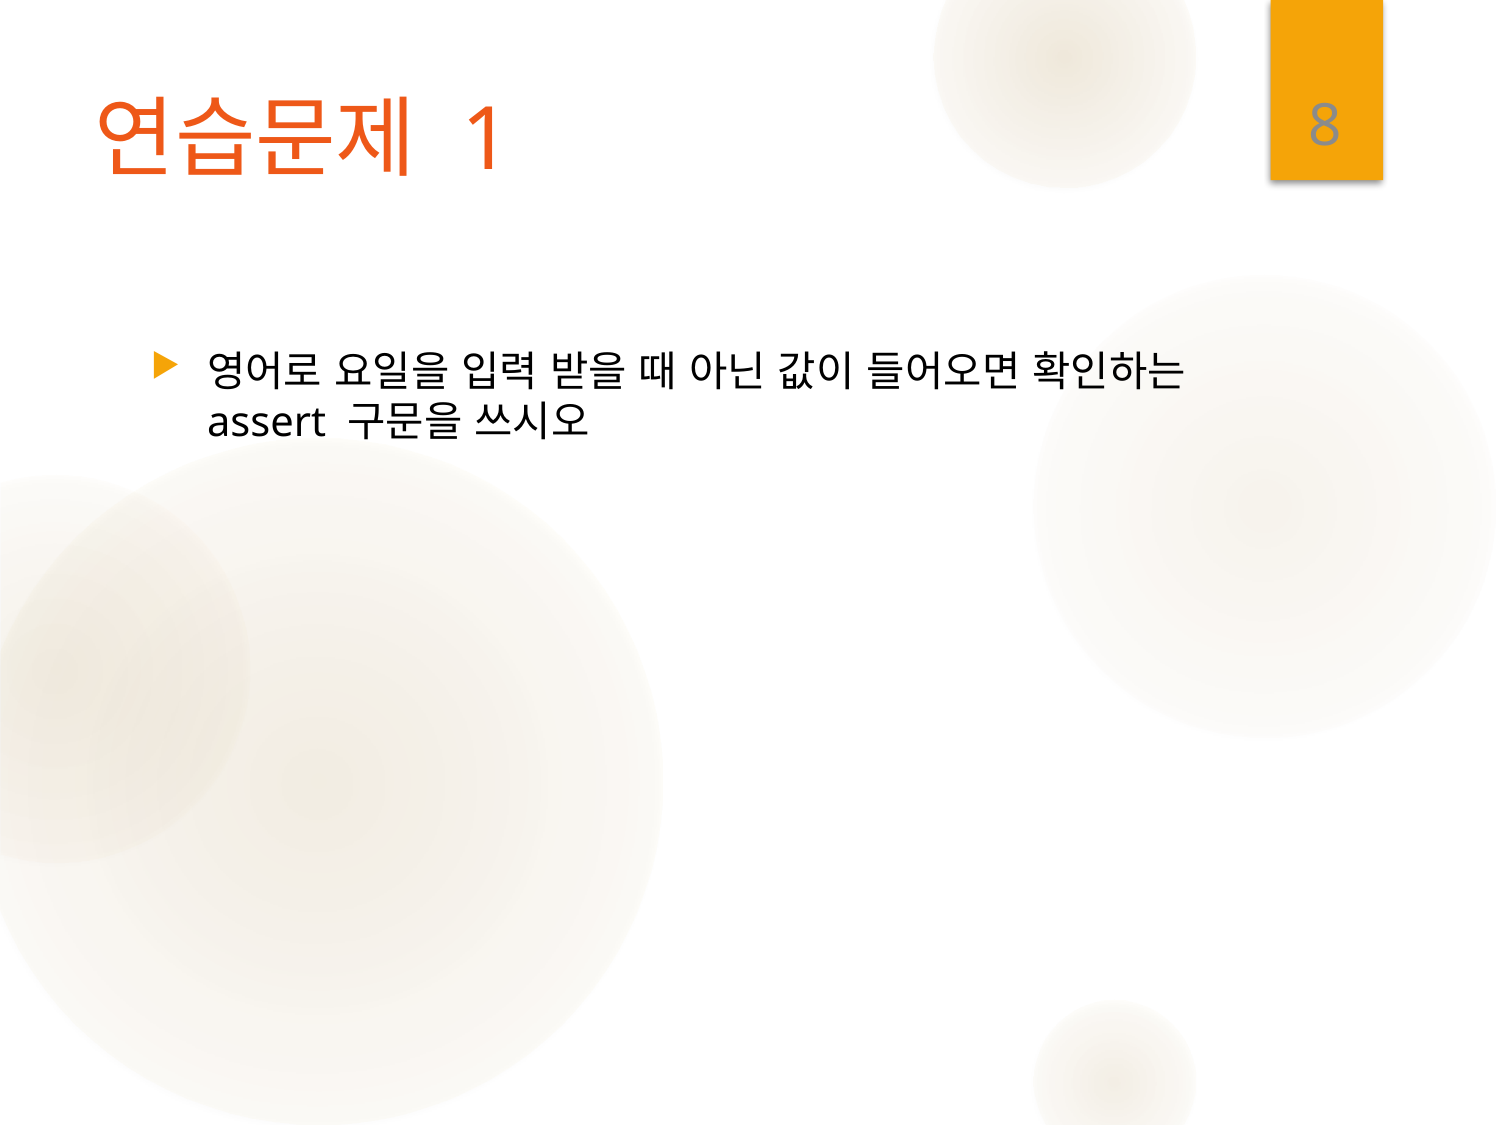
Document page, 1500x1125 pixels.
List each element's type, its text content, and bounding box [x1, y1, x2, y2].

title 연습문제 1 [79, 74, 1237, 304]
list 영어로 요일을 입력 받을 때 아닌 값이 들어오면 확인하는 assert 구문을 쓰시오 [135, 336, 1237, 1025]
slide_number 8 [1273, 48, 1378, 175]
